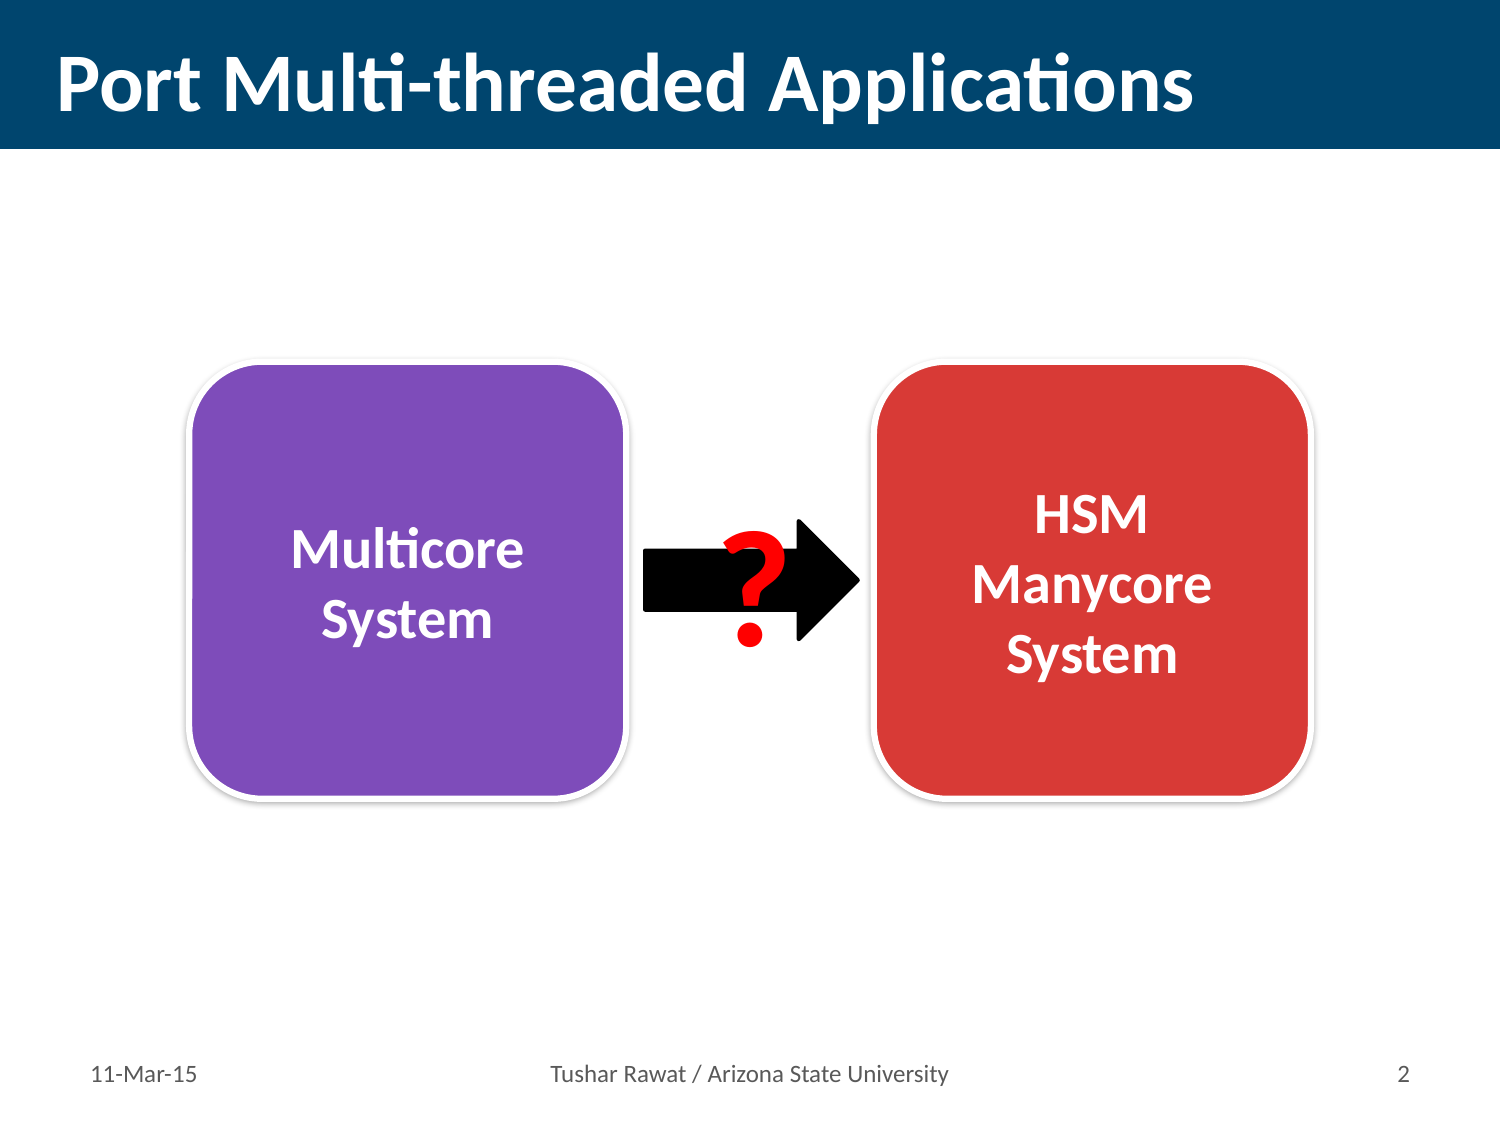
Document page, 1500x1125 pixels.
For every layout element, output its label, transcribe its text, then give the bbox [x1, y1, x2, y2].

title Port Multi-threaded Applications [41, 15, 1459, 142]
list ? [645, 385, 864, 776]
footer Tushar Rawat / Arizona State University [277, 1042, 1223, 1103]
slide_number 11-Mar-15 [75, 1042, 254, 1103]
text_box Multicore System [185, 358, 630, 802]
slide_number 1 [1246, 1042, 1425, 1103]
text_box HSM Manycore System [870, 358, 1315, 802]
